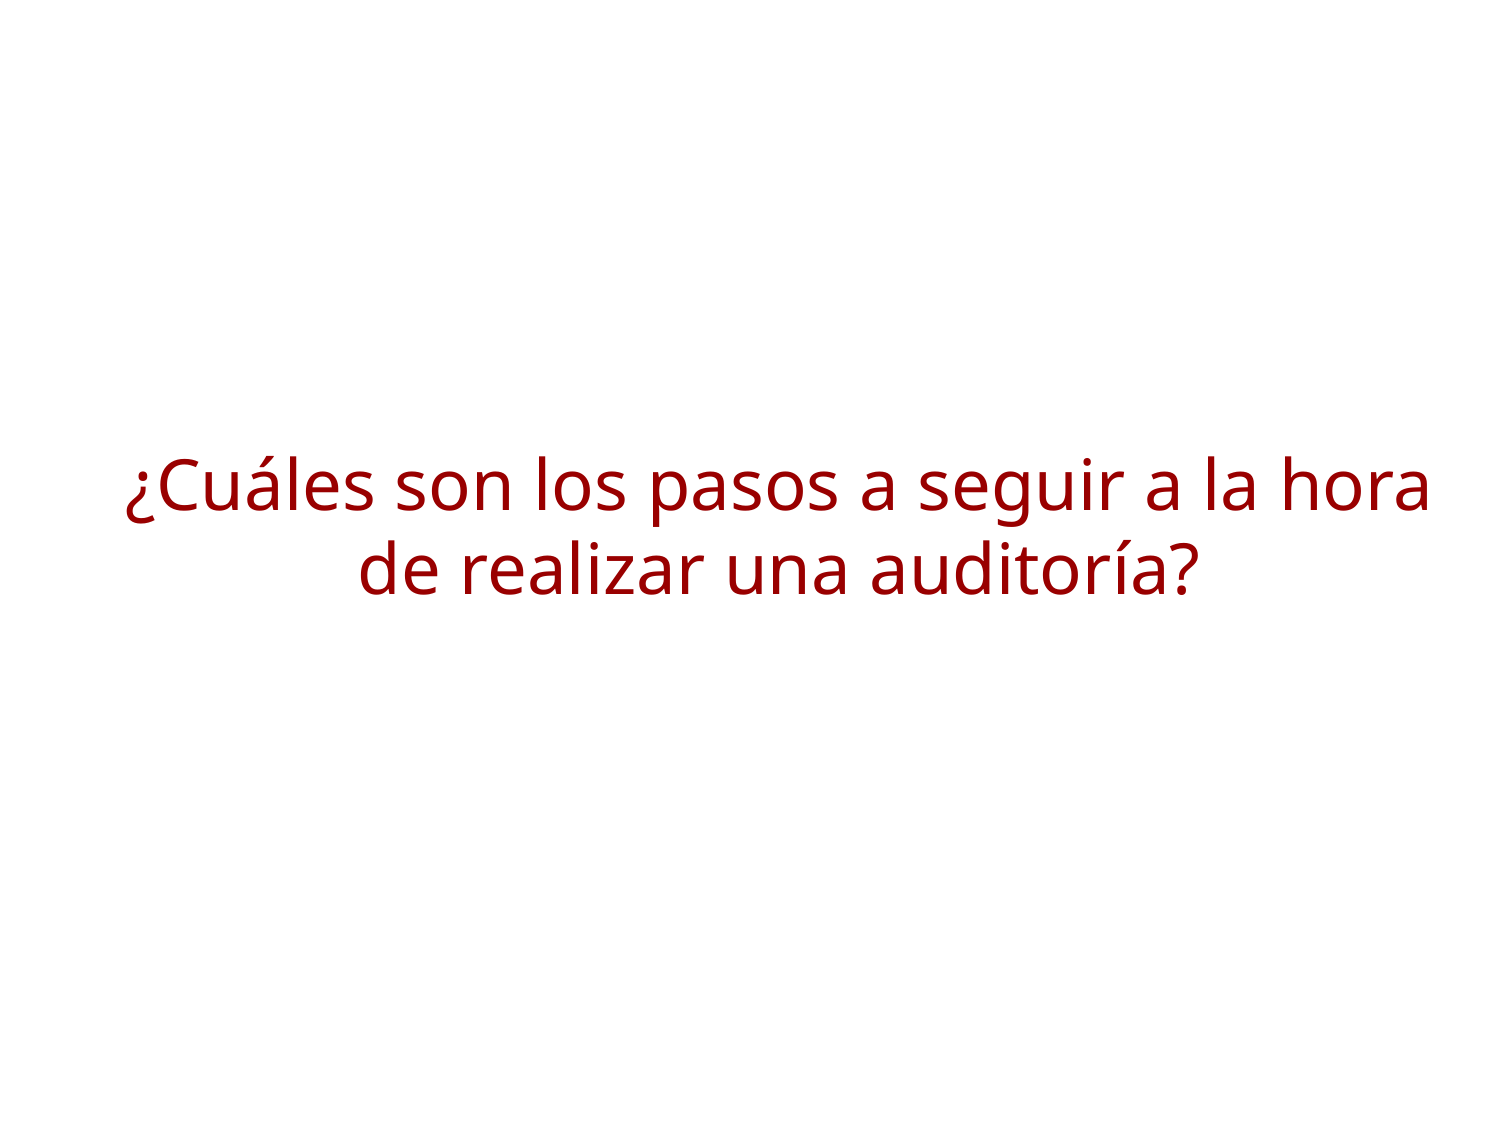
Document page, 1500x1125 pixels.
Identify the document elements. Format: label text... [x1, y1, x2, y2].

title ¿Cuáles son los pasos a seguir a la hora de realizar una auditoría? [105, 430, 1455, 619]
